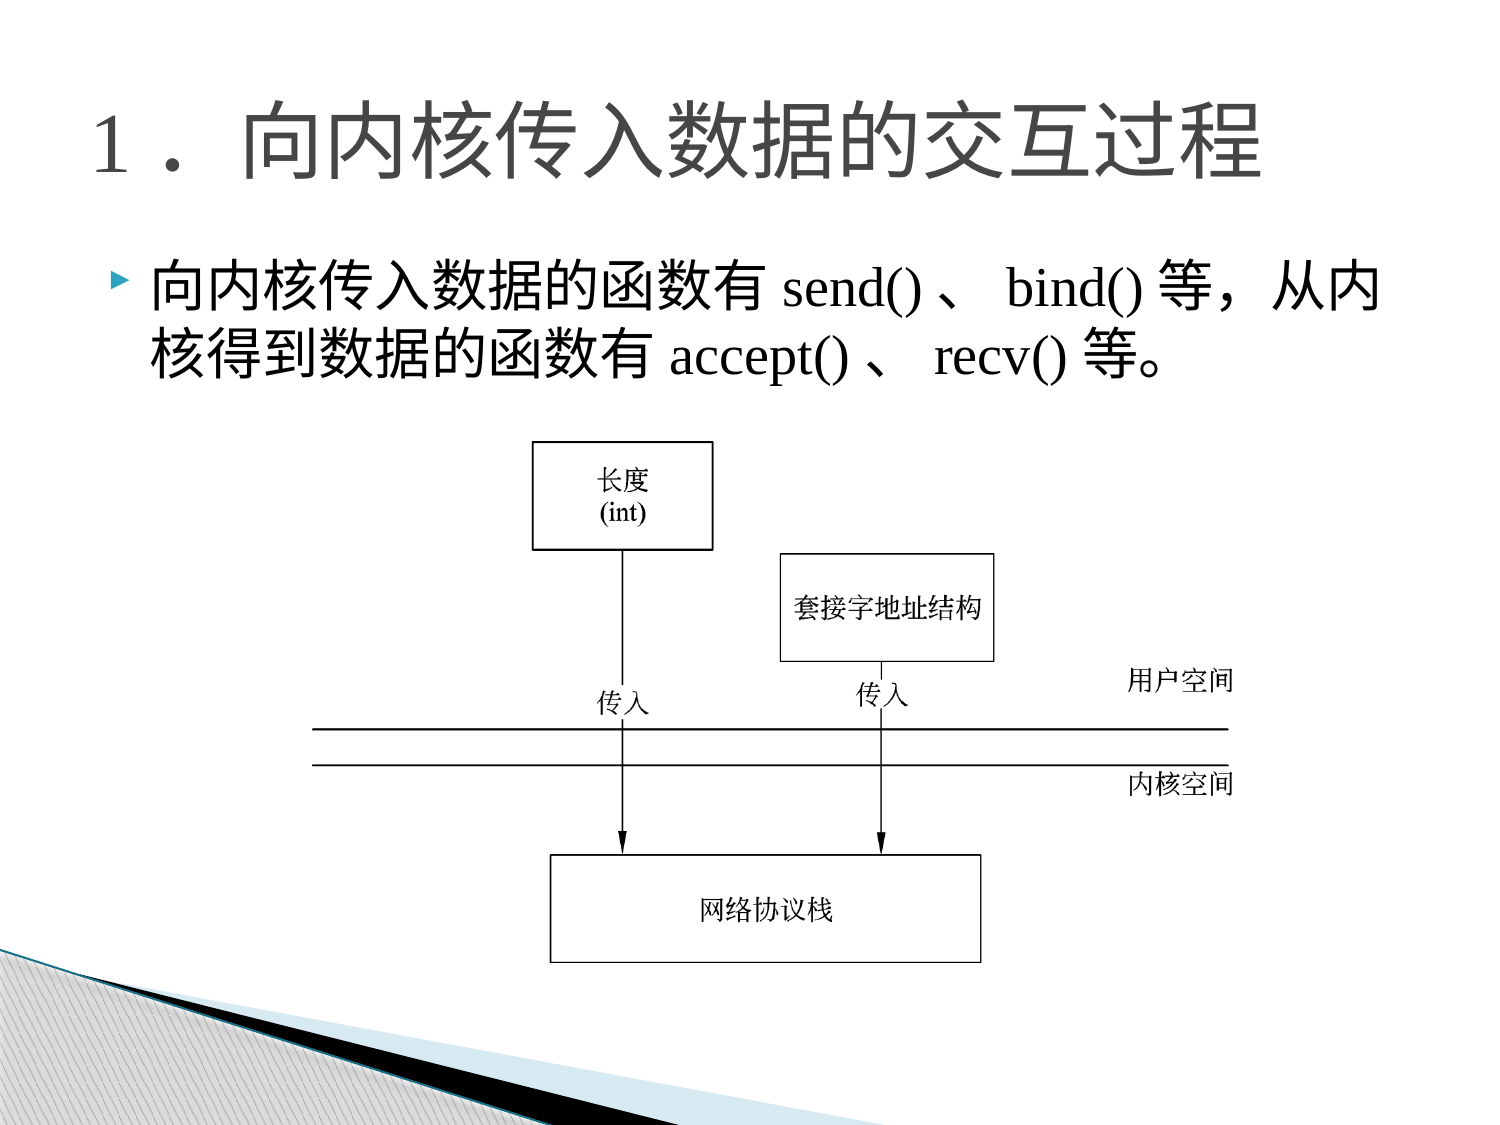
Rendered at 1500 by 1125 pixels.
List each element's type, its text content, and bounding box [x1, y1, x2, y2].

list 向内核传入数据的函数有send()、bind()等，从内核得到数据的函数有accept()、recv()等。 [75, 243, 1425, 986]
picture [312, 441, 1232, 963]
title 1．向内核传入数据的交互过程 [75, 45, 1425, 233]
